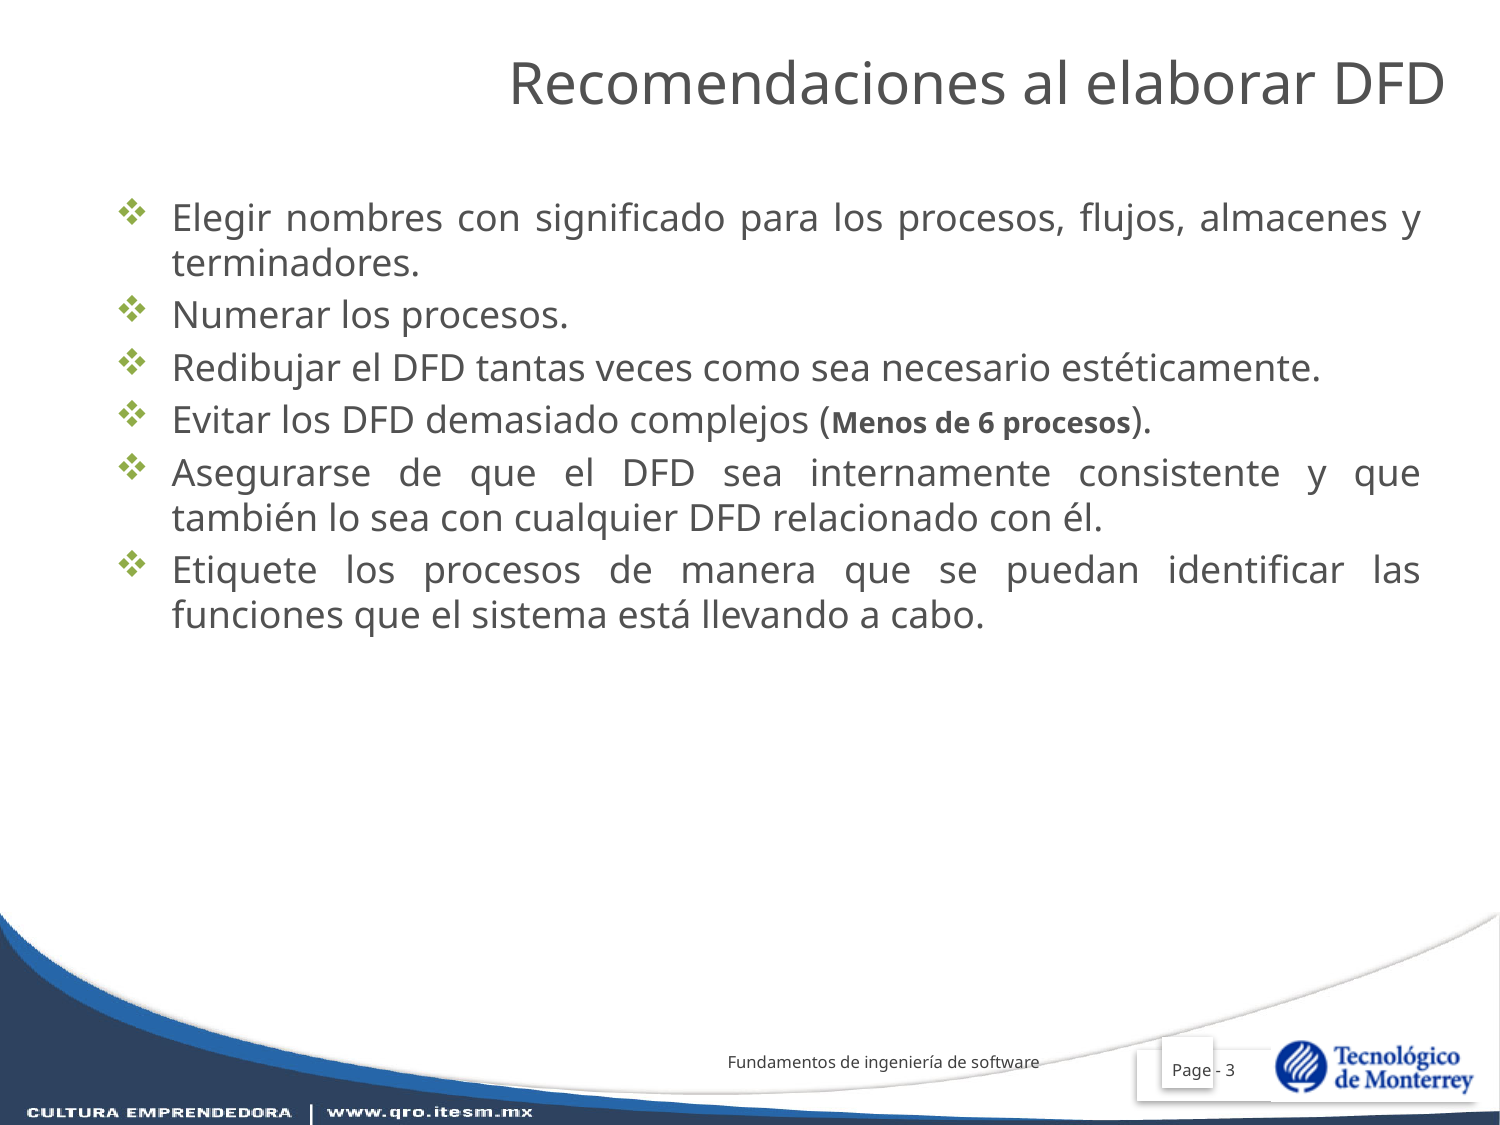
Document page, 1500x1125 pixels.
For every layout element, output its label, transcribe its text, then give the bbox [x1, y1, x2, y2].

list Elegir nombres con significado para los procesos, flujos, almacenes y terminadores. Numerar los procesos. Redibujar el DFD tantas veces como sea necesario estéticamente. Evitar los DFD demasiado complejos (Menos de 6 procesos). Asegurarse de que el DFD sea internamente consistente y que también lo sea con cualquier DFD relacionado con él. Etiquete los procesos de manera que se puedan identificar las funciones que el sistema está llevando a cabo. [100, 185, 1438, 729]
picture [1271, 1039, 1482, 1102]
text_box Recomendaciones al elaborar DFD [49, 24, 1463, 138]
list El DD lo crea el analista durante el desarrollo del modelo del sistema, pero el usuario debe ser capaz de leerlo y entenderlo para poder verificar el modelo. La aceptación del usuario de la notación del diccionario, es todo un tema; puesto que ésta se ve algo matemática; pero el número de símbolos que él debe aprender es muy pequeño. Es muy difícil en realidad que el usuario quiera verificar el diccionario de datos; lo más probable es que verifique que el diccionario es correcto en conjunto con el DFD, el diagrama de entidad – relación, el diagrama de transición de estados o la especificación del proceso que este leyendo. [0, 912, 1500, 1125]
